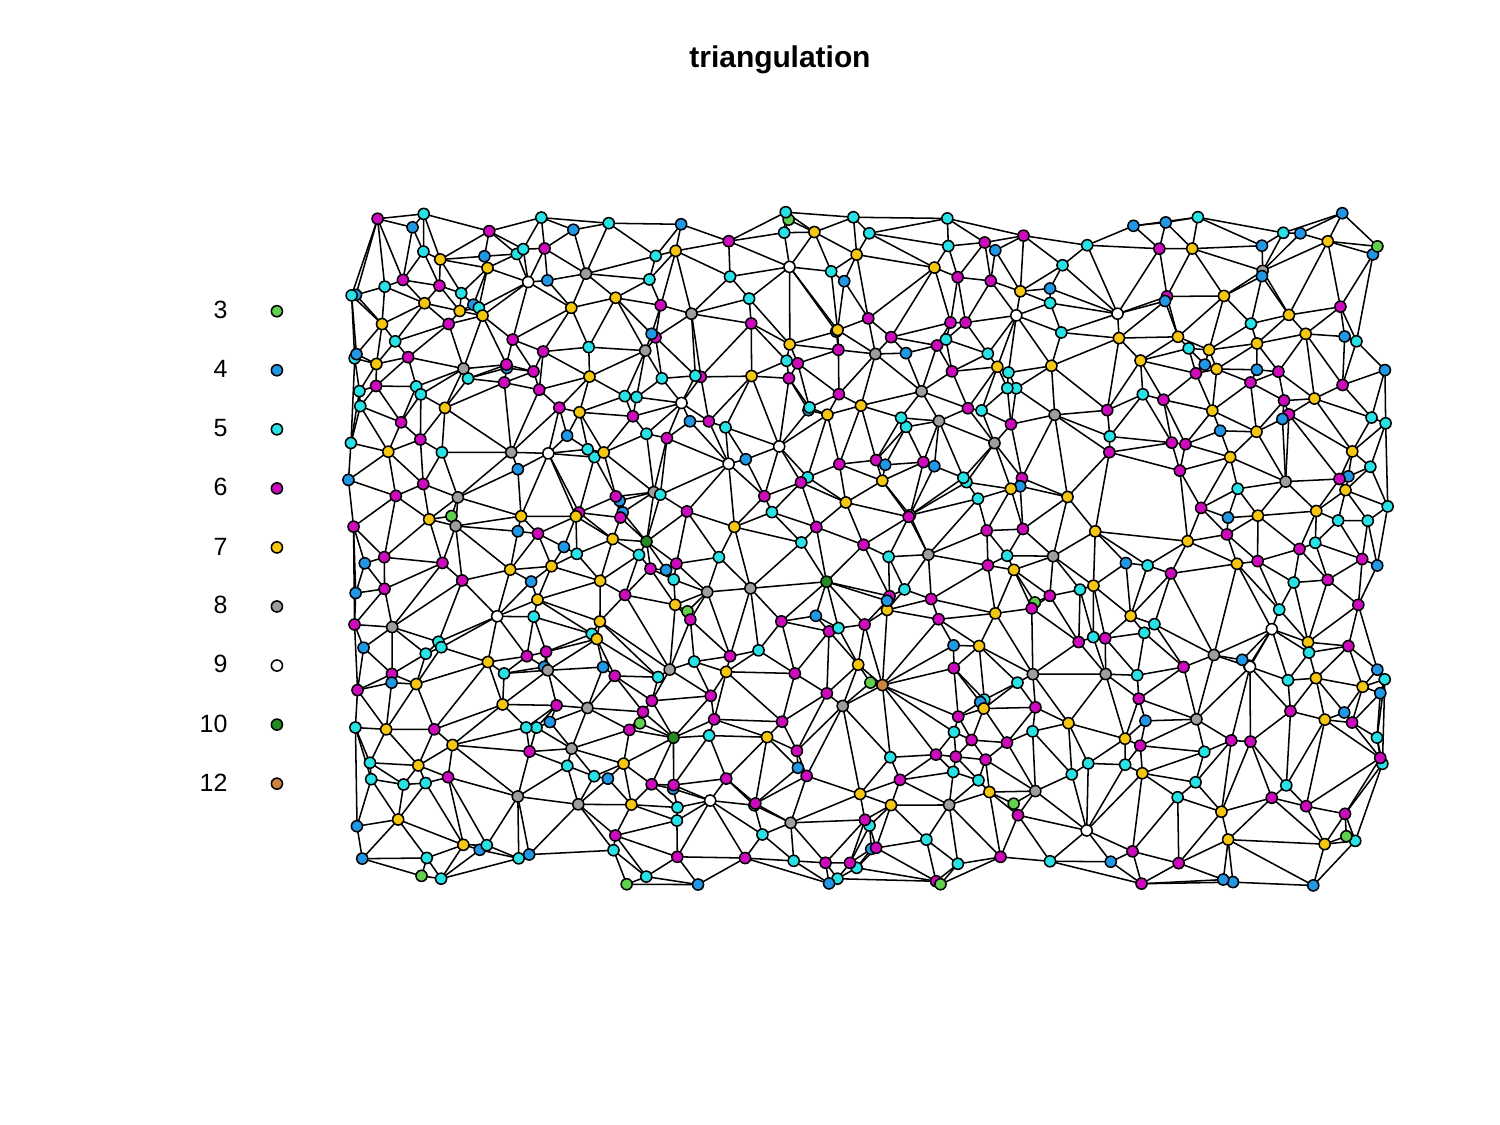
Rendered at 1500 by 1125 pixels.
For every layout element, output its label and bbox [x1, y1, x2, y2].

text_box [0, 0, 1500, 1125]
